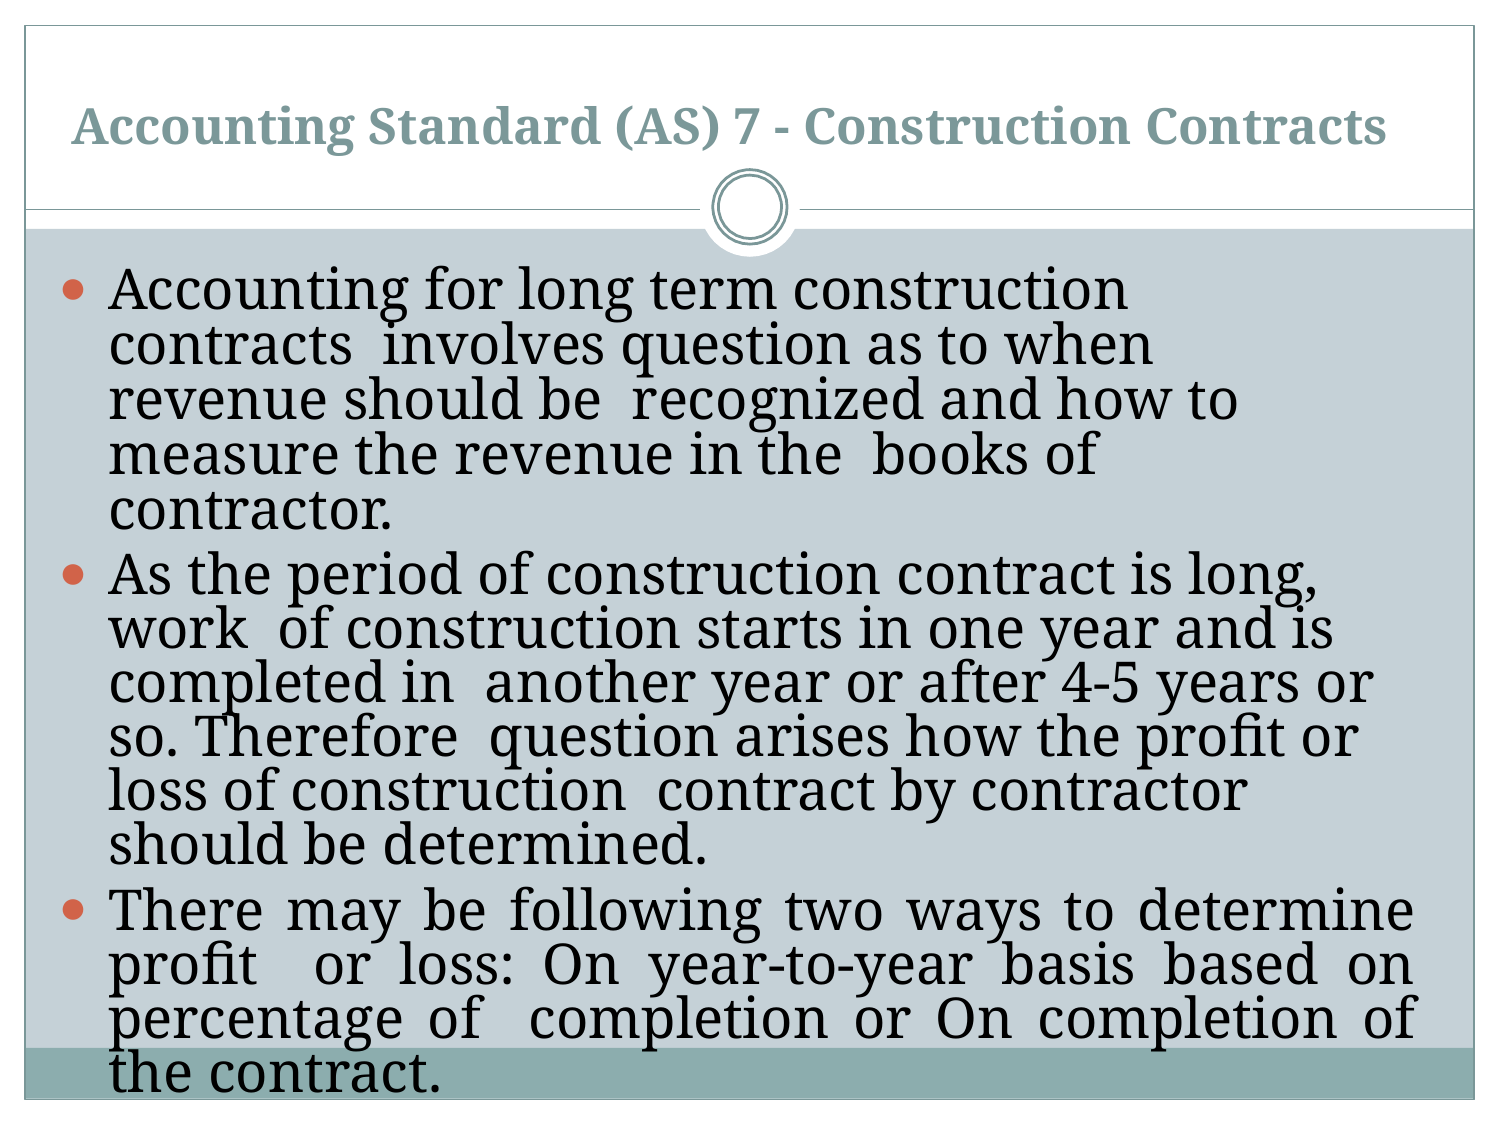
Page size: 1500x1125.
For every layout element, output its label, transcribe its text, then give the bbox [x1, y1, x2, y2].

text_box Accounting for long term construction contracts involves question as to when revenue should be recognized and how to measure the revenue in the books of contractor. As the period of construction contract is long, work of construction starts in one year and is completed in another year or after 4-5 years or so. Therefore question arises how the profit or loss of construction contract by contractor should be determined. There may be following two ways to determine profit or loss: On year-to-year basis based on percentage of completion or On completion of the contract. [56, 251, 1423, 1103]
title Accounting Standard (AS) 7 - Construction Contracts [69, 92, 1428, 283]
